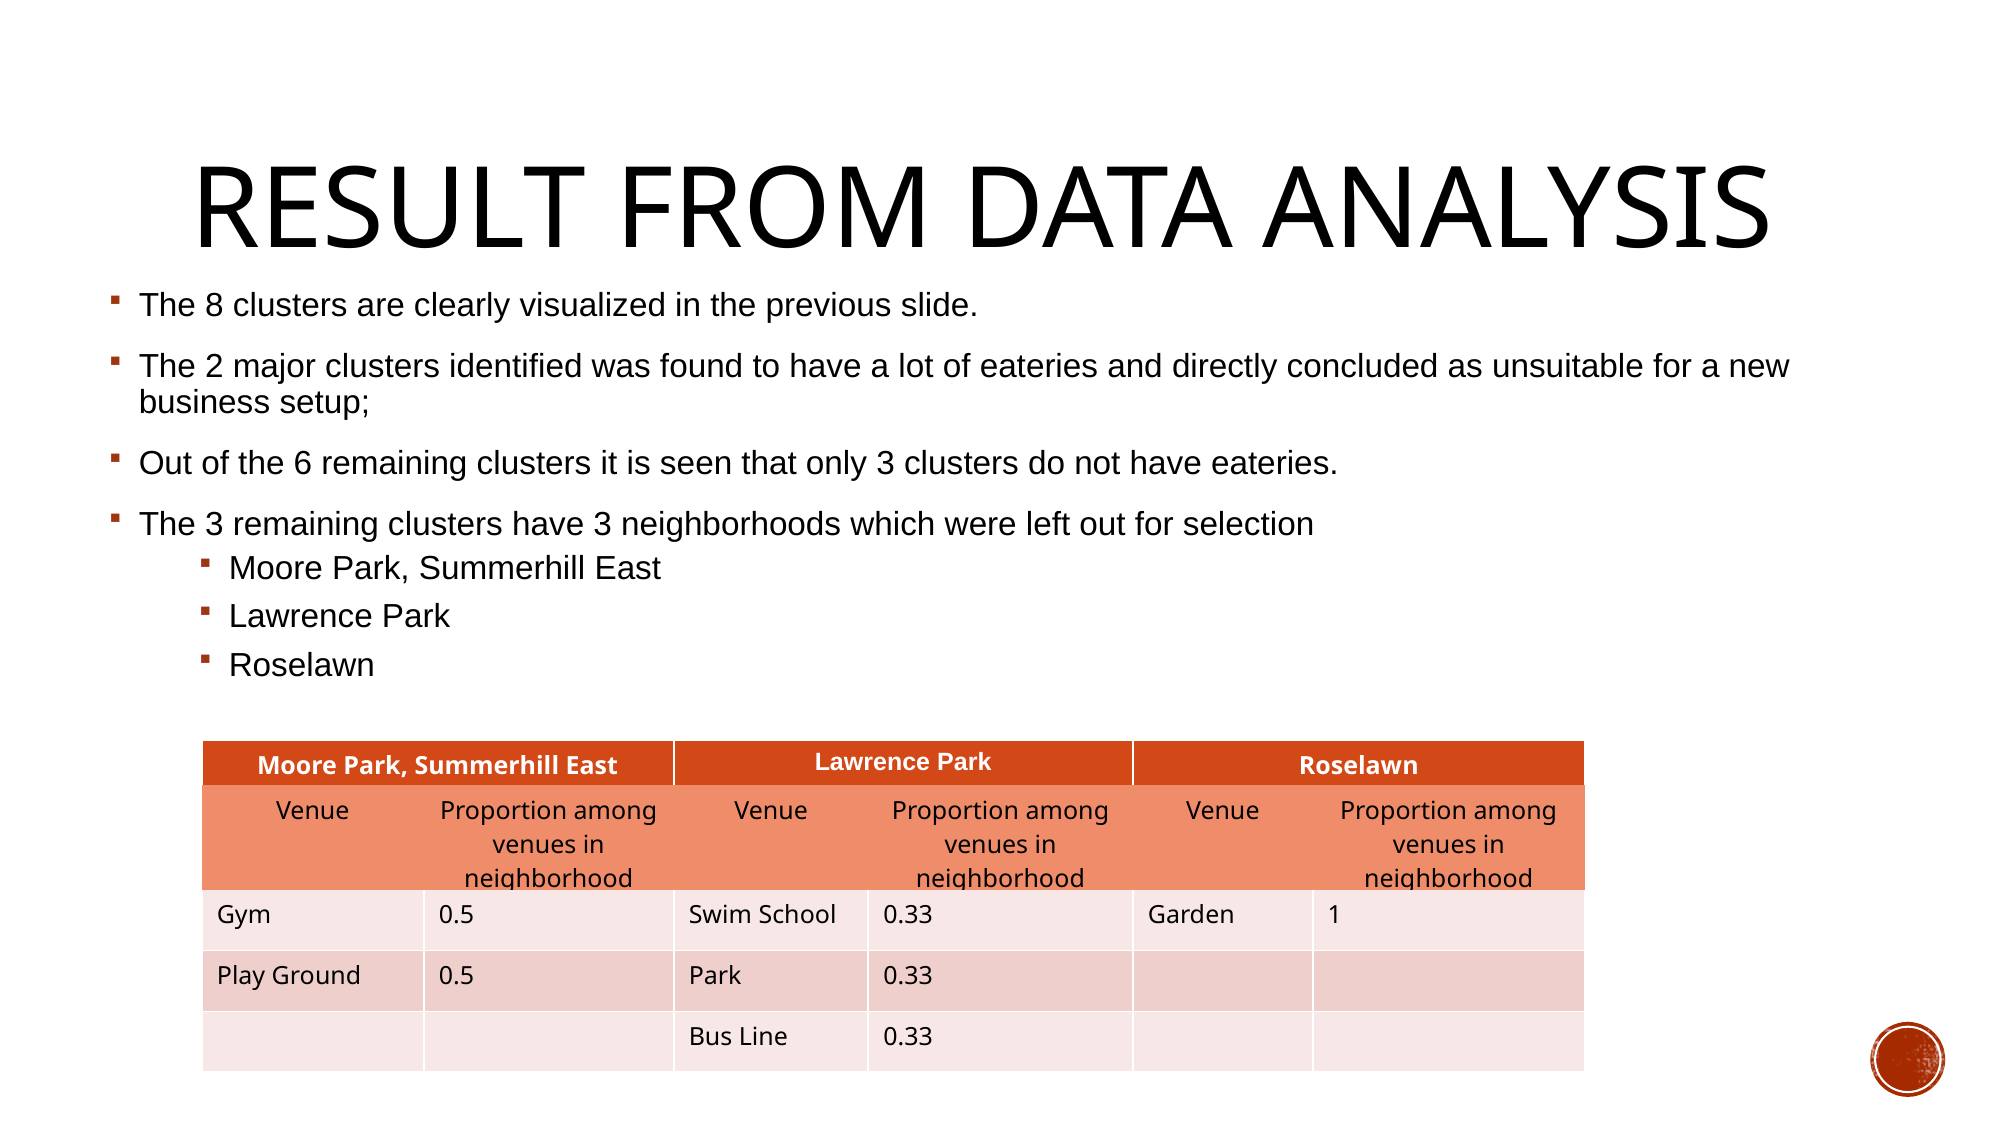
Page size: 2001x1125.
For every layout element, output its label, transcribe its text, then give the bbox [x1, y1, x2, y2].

table_header Moore Park, Summerhill East [203, 741, 673, 785]
table_cell Venue [202, 785, 424, 890]
table_cell Proportion among venues in neighborhood [1313, 785, 1585, 890]
table_cell Swim School [675, 890, 867, 950]
table_cell Venue [674, 785, 868, 890]
table_cell [1314, 951, 1584, 1011]
table_cell 0.5 [425, 890, 673, 950]
table_cell Play Ground [203, 951, 423, 1011]
table_cell [425, 1012, 673, 1071]
table_cell 1 [1314, 890, 1584, 950]
table_cell [203, 1012, 423, 1071]
title Result From data analysis [175, 79, 1826, 344]
table_cell Bus Line [675, 1012, 867, 1071]
list The 8 clusters are clearly visualized in the previous slide. The 2 major clusters identified was found to have a lot of eateries and directly concluded as unsuitable for a new business setup; Out of the 6 remaining clusters it is seen that only 3 clusters do not have eateries. The 3 remaining clusters have 3 neighborhoods which were left out for selection Moore Park, Summerhill East Lawrence Park Roselawn [93, 280, 1825, 934]
table_cell [1314, 1012, 1584, 1071]
table_cell Proportion among venues in neighborhood [868, 785, 1133, 890]
table_cell Venue [1133, 785, 1313, 890]
table_cell Proportion among venues in neighborhood [424, 785, 674, 890]
table_cell [1134, 951, 1312, 1011]
table_cell 0.33 [869, 890, 1132, 950]
table_cell 0.5 [425, 951, 673, 1011]
table_cell Park [675, 951, 867, 1011]
table_header Lawrence Park [675, 741, 1132, 785]
table_header Roselawn [1134, 741, 1584, 785]
table_cell 0.33 [869, 951, 1132, 1011]
table_cell [1134, 1012, 1312, 1071]
table_cell Garden [1134, 890, 1312, 950]
table_cell 0.33 [869, 1012, 1132, 1071]
table_cell Gym [203, 890, 423, 950]
